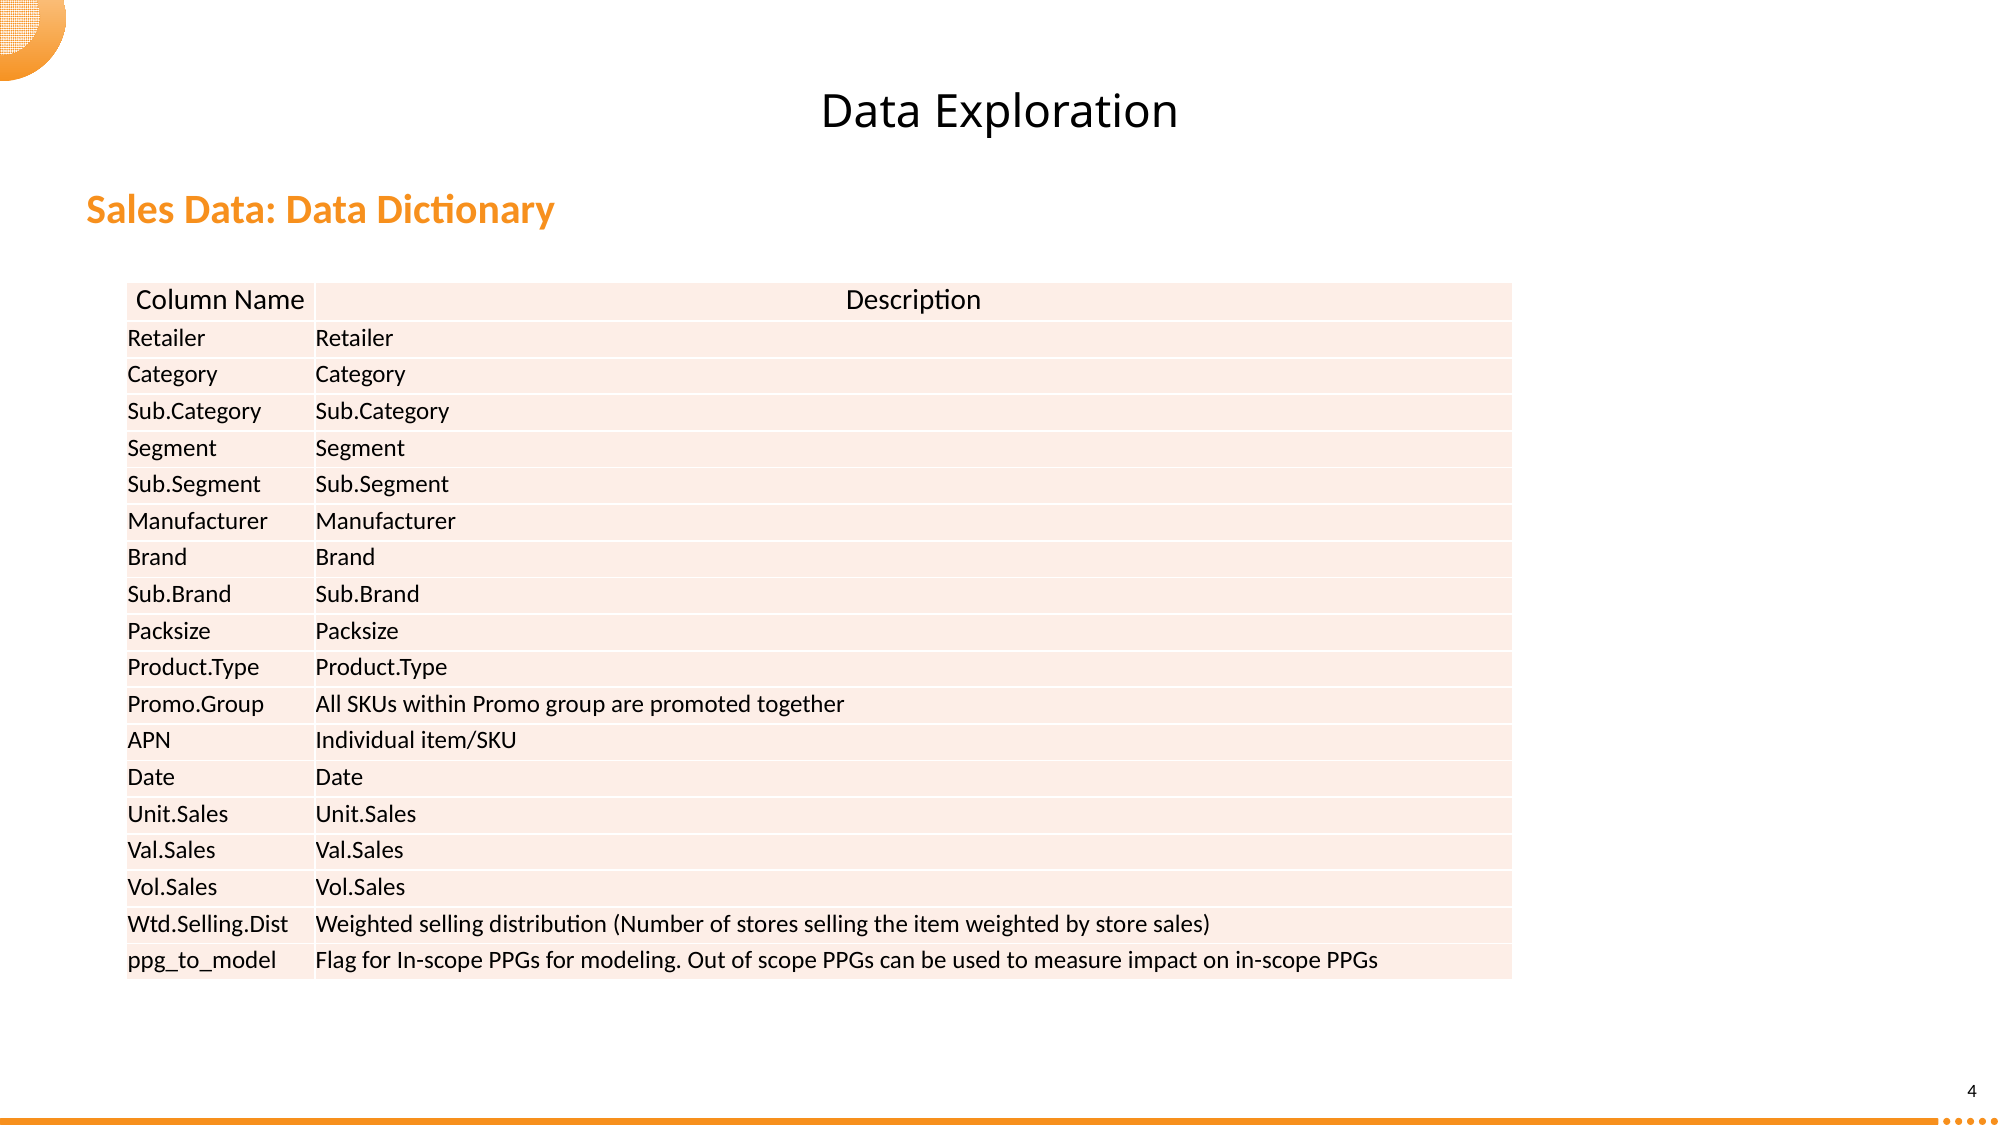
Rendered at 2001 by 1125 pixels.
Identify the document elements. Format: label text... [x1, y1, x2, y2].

list Sales Data: Data Dictionary [86, 182, 1914, 239]
table_cell Unit.Sales [127, 798, 314, 833]
table_cell Manufacturer [316, 505, 1512, 540]
table_cell Val.Sales [127, 835, 314, 869]
table_cell Sub.Brand [316, 578, 1512, 613]
table_cell Date [316, 761, 1512, 796]
table_cell Promo.Group [127, 688, 314, 723]
table_cell ppg_to_model [127, 944, 314, 979]
list Data Exploration [86, 81, 1914, 182]
table_header Column Name [127, 283, 314, 320]
table_cell Unit.Sales [316, 798, 1512, 833]
table_cell Manufacturer [127, 505, 314, 540]
table_cell Sub.Brand [127, 578, 314, 613]
table_cell Vol.Sales [127, 871, 314, 906]
table_cell All SKUs within Promo group are promoted together [316, 688, 1512, 723]
table_cell Category [127, 359, 314, 393]
table_cell Packsize [316, 615, 1512, 650]
table_cell Sub.Segment [316, 468, 1512, 503]
table_cell Wtd.Selling.Dist [127, 908, 314, 943]
table_cell Retailer [316, 322, 1512, 357]
table_cell Product.Type [127, 652, 314, 686]
table_cell Vol.Sales [316, 871, 1512, 906]
table_cell Segment [316, 432, 1512, 467]
table_cell APN [127, 725, 314, 760]
table_cell Segment [127, 432, 314, 467]
table_cell Retailer [127, 322, 314, 357]
table_cell Individual item/SKU [316, 725, 1512, 760]
table_cell Date [127, 761, 314, 796]
table_cell Product.Type [316, 652, 1512, 686]
table_cell Category [316, 359, 1512, 393]
table_cell Packsize [127, 615, 314, 650]
table_header Description [316, 283, 1512, 320]
table_cell Sub.Category [316, 395, 1512, 430]
table_cell Sub.Segment [127, 468, 314, 503]
table_cell Brand [127, 542, 314, 577]
table_cell Sub.Category [127, 395, 314, 430]
table_cell Flag for In-scope PPGs for modeling. Out of scope PPGs can be used to measure impact on in-scope PPGs [316, 944, 1512, 979]
table_cell Val.Sales [316, 835, 1512, 869]
table_cell Brand [316, 542, 1512, 577]
table_cell Weighted selling distribution (Number of stores selling the item weighted by store sales) [316, 908, 1512, 943]
